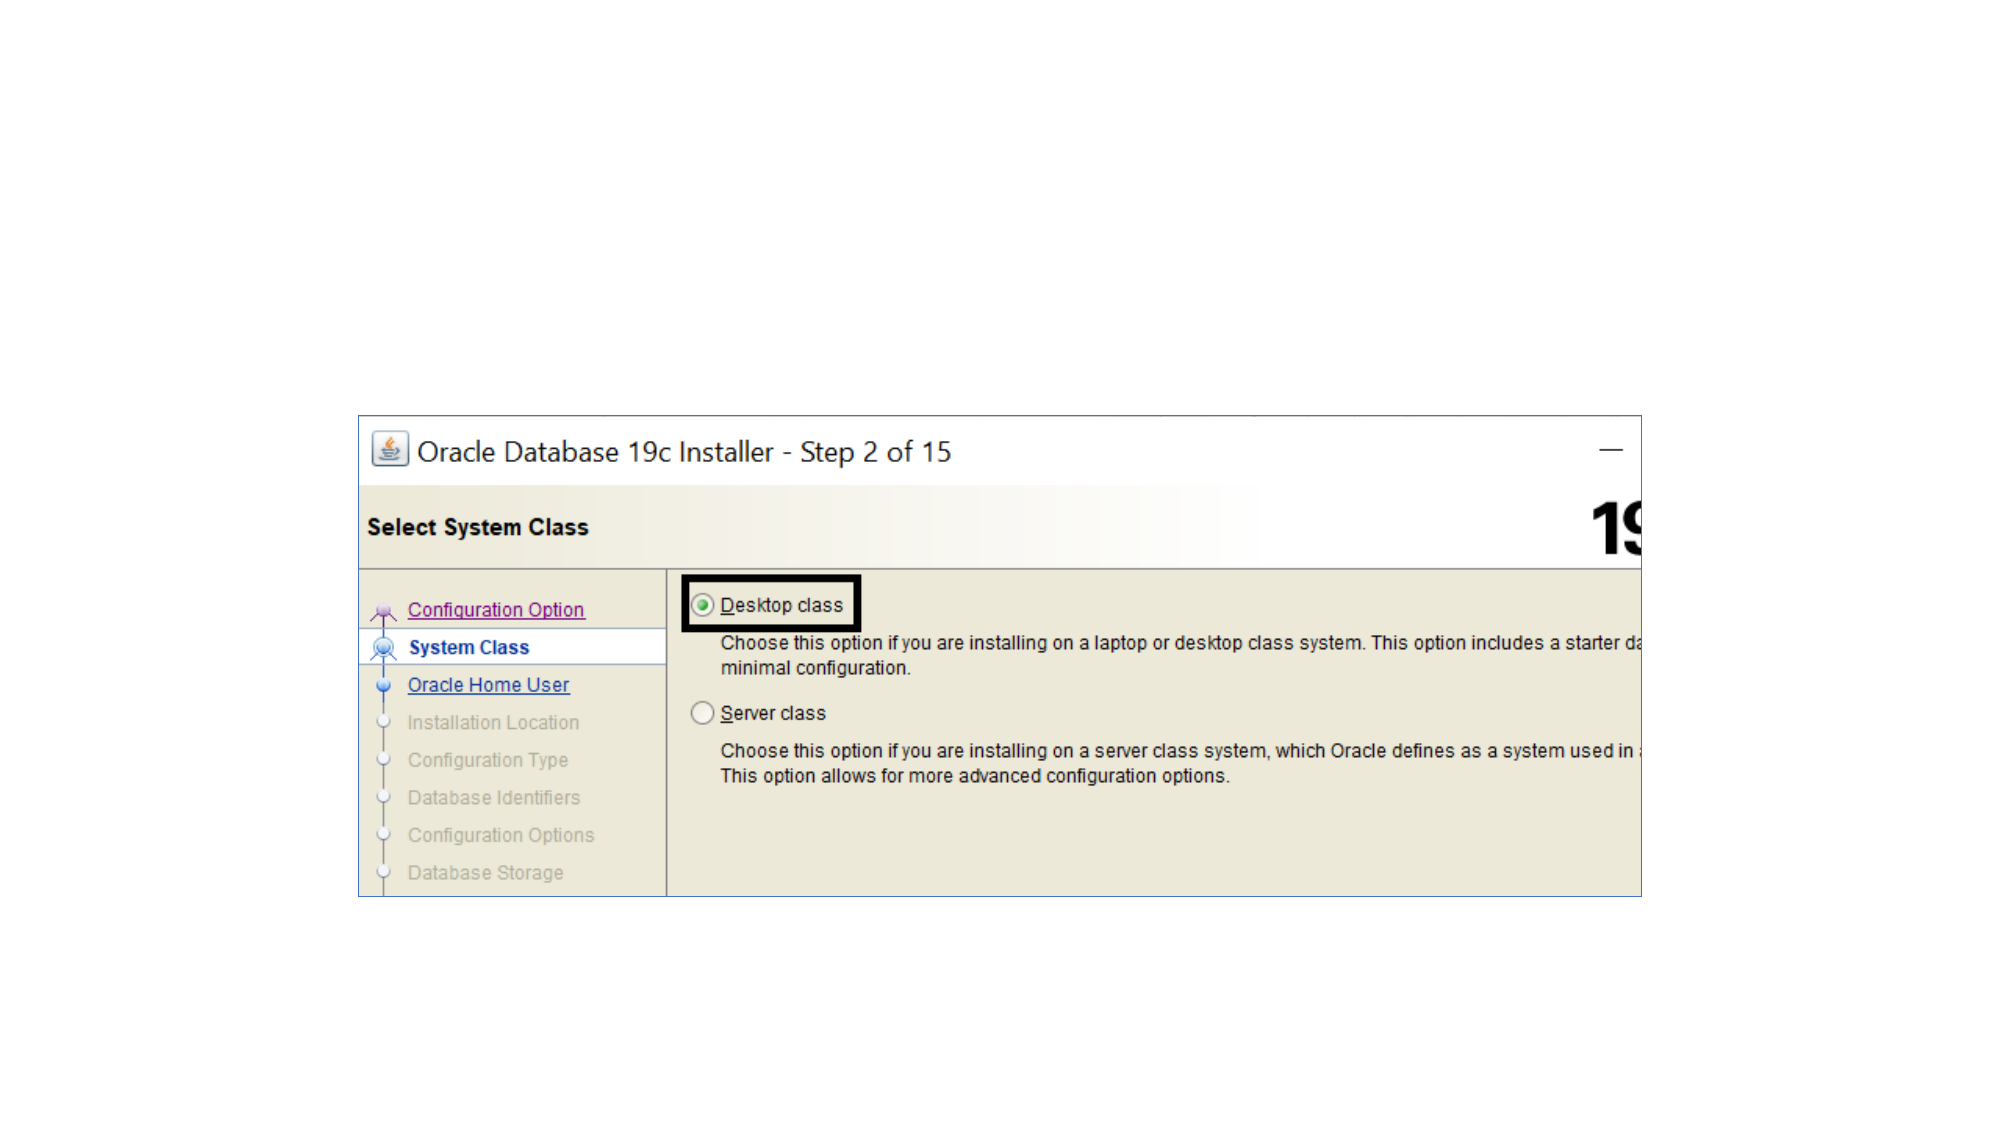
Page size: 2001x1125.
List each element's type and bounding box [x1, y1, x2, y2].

list [358, 415, 1642, 897]
